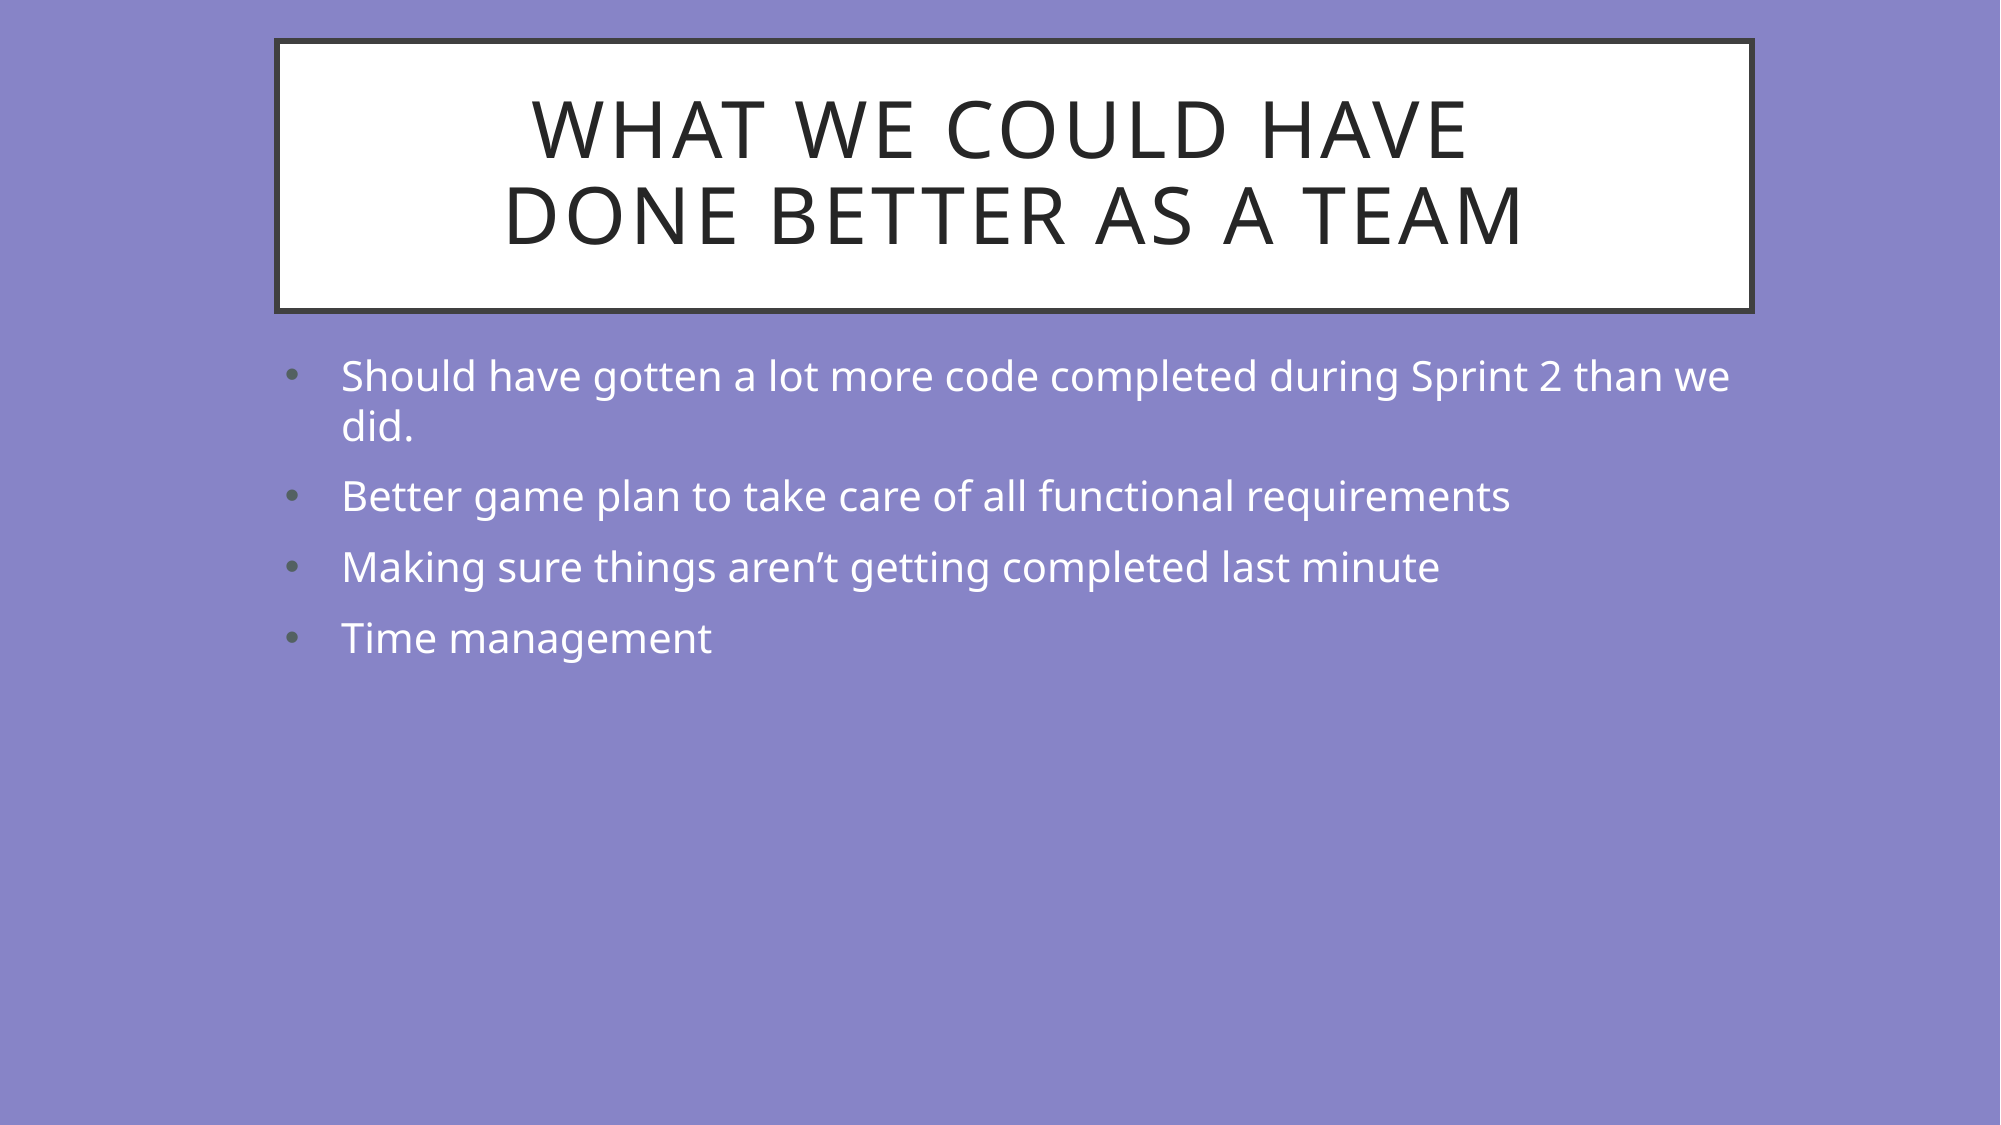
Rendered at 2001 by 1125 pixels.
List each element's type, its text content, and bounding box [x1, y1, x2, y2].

subtitle Should have gotten a lot more code completed during Sprint 2 than we did. Better game plan to take care of all functional requirements Making sure things aren’t getting completed last minute Time management [276, 341, 1759, 918]
title What we could have done better as a team [274, 38, 1755, 314]
